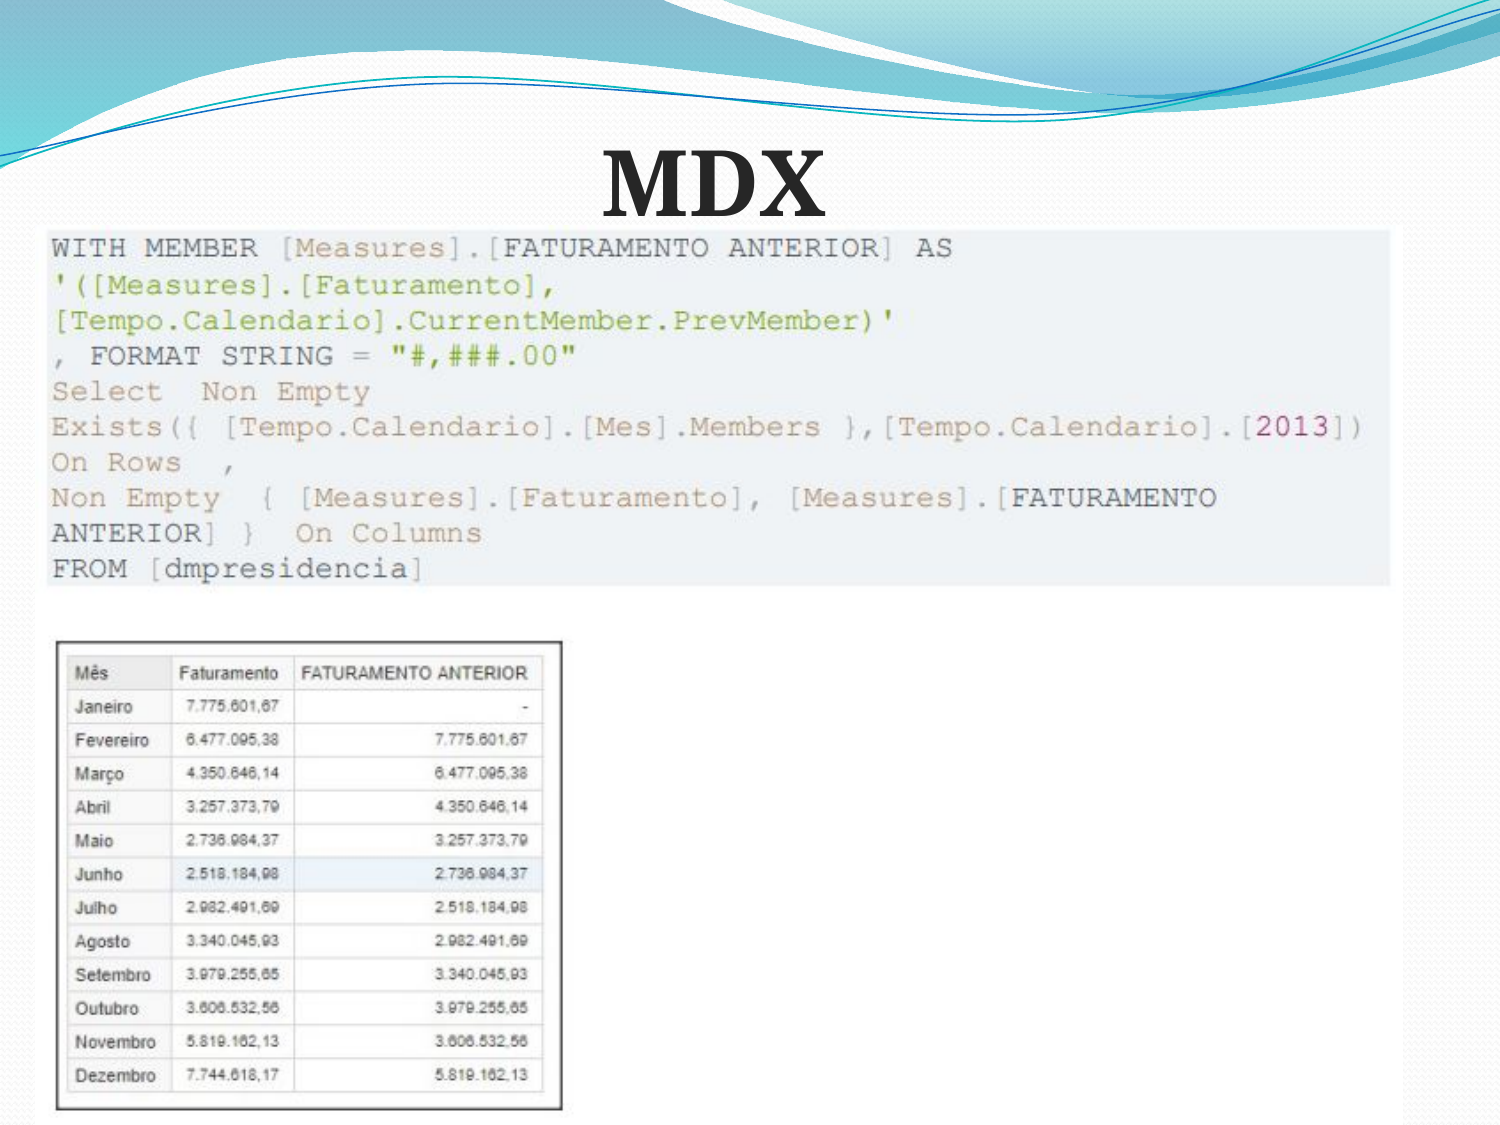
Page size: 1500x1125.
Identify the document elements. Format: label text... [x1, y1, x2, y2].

picture [34, 225, 1403, 1125]
text_box MDX [0, 117, 1453, 243]
